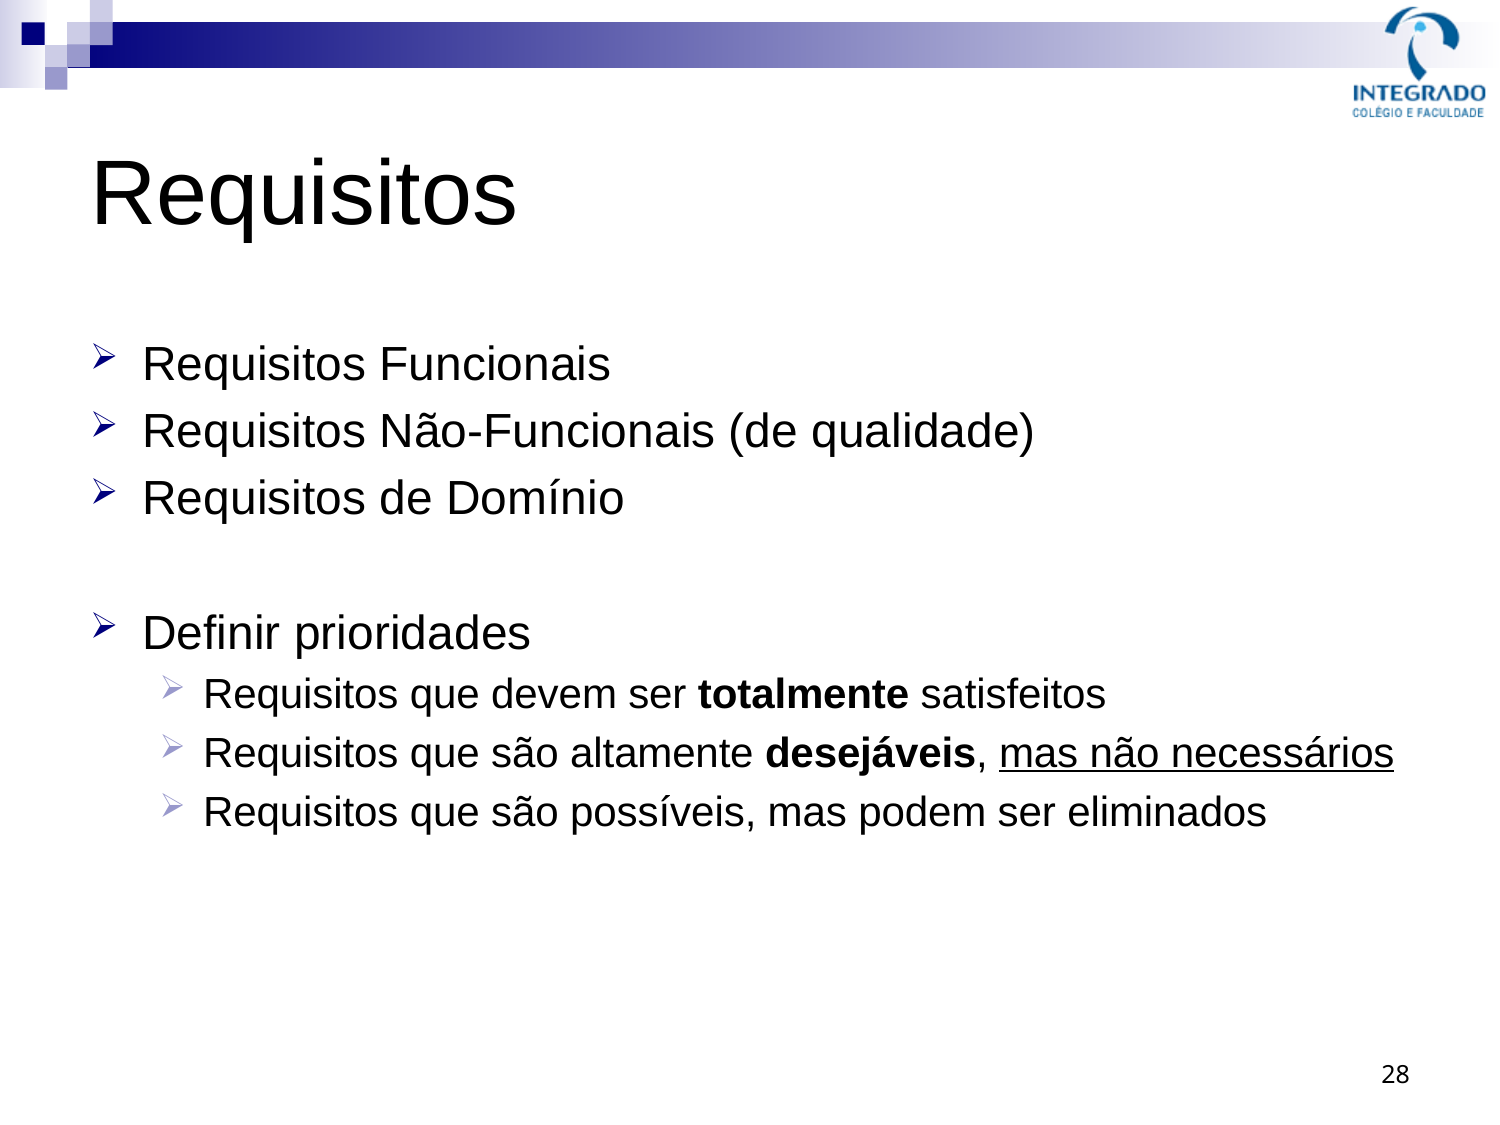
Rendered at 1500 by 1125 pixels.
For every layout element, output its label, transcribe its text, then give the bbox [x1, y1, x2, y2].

list Requisitos Funcionais Requisitos Não-Funcionais (de qualidade) Requisitos de Domínio Definir prioridades Requisitos que devem ser totalmente satisfeitos Requisitos que são altamente desejáveis, mas não necessários Requisitos que são possíveis, mas podem ser eliminados [75, 324, 1425, 870]
title Requisitos [75, 75, 1425, 300]
picture [1343, 0, 1500, 127]
slide_number 28 [1074, 1024, 1426, 1101]
